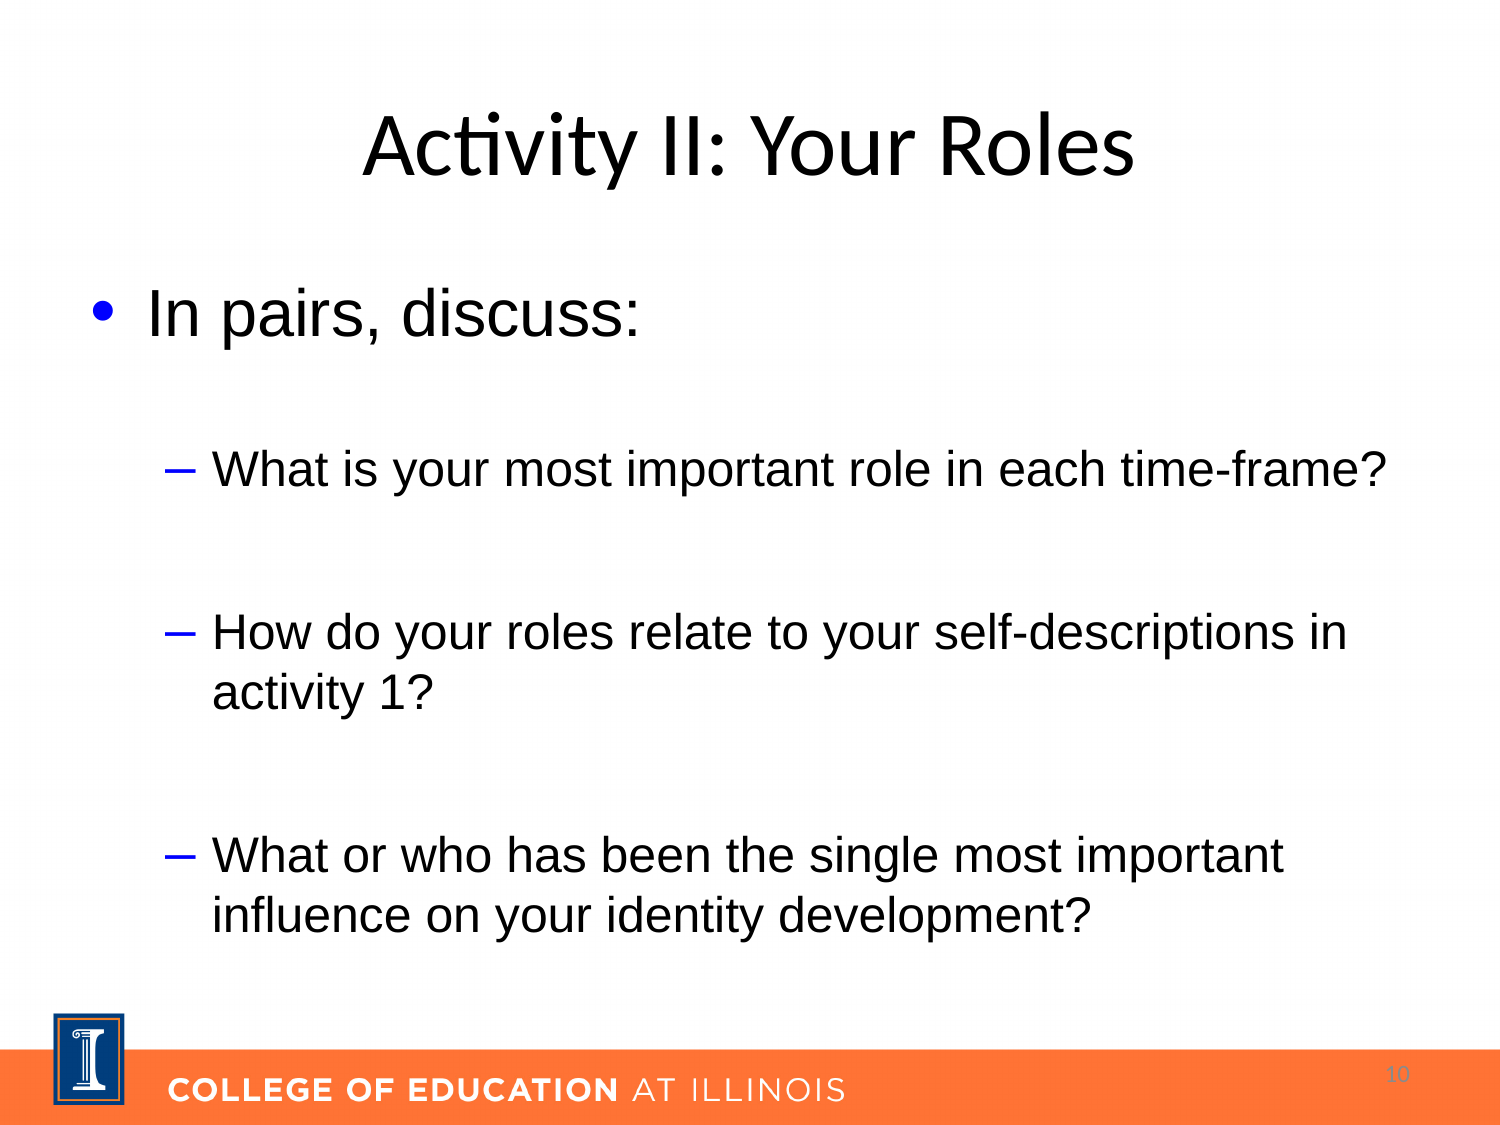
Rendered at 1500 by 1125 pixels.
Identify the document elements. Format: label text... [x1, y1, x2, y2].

list In pairs, discuss: What is your most important role in each time-frame? How do your roles relate to your self-descriptions in activity 1? What or who has been the single most important influence on your identity development? [75, 262, 1425, 1005]
title Activity II: Your Roles [75, 45, 1425, 233]
picture [0, 0, 1500, 1125]
slide_number 10 [1074, 1042, 1425, 1103]
